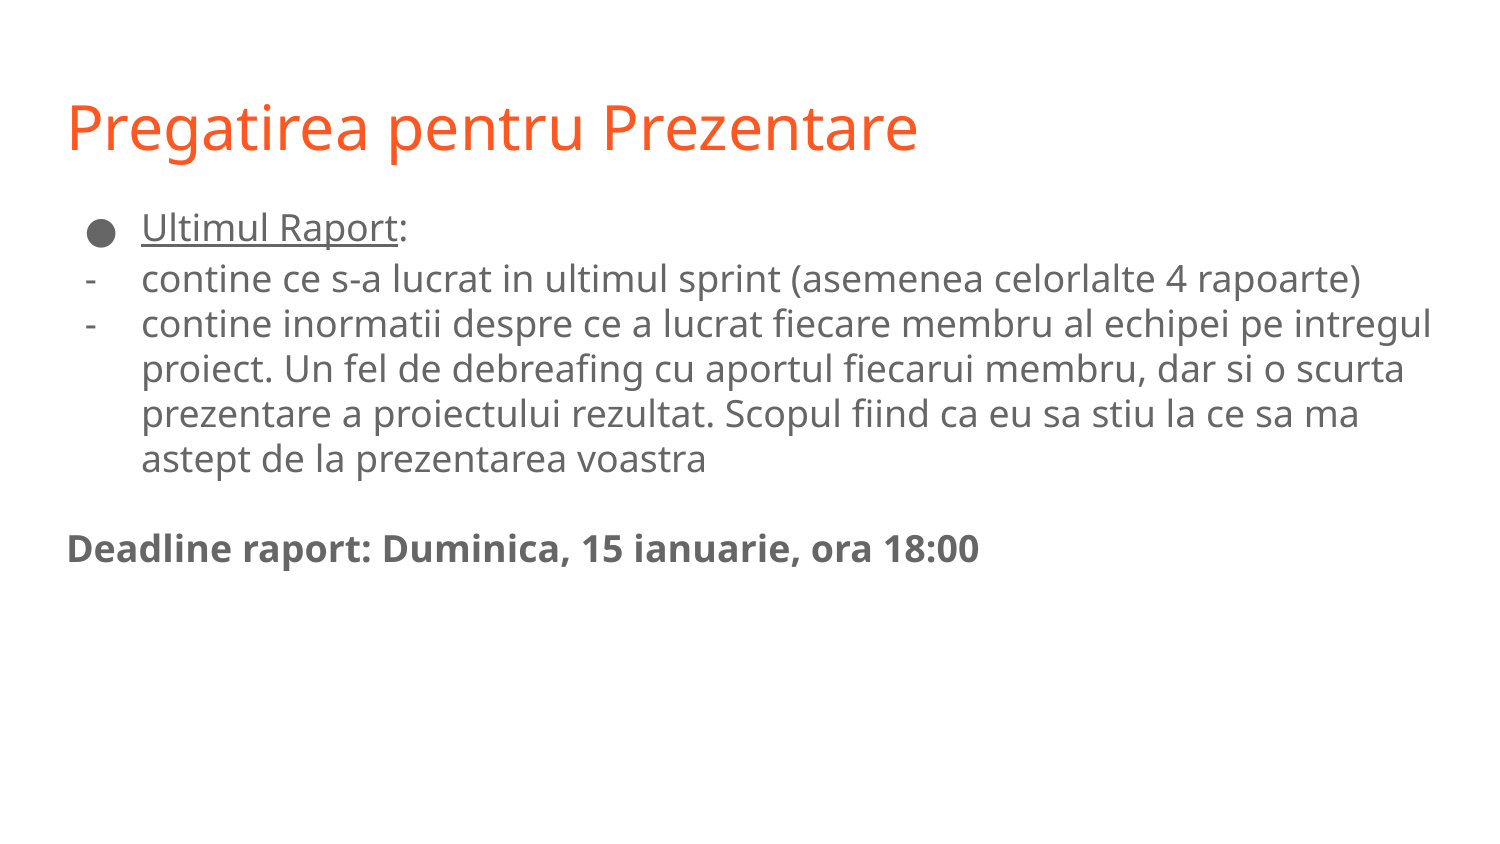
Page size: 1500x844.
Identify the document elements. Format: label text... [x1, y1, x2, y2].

title Pregatirea pentru Prezentare [51, 72, 1449, 167]
list Ultimul Raport: contine ce s-a lucrat in ultimul sprint (asemenea celorlalte 4 rapoarte) contine inormatii despre ce a lucrat fiecare membru al echipei pe intregul proiect. Un fel de debreafing cu aportul fiecarui membru, dar si o scurta prezentare a proiectului rezultat. Scopul fiind ca eu sa stiu la ce sa ma astept de la prezentarea voastra Deadline raport: Duminica, 15 ianuarie, ora 18:00 [51, 189, 1449, 750]
